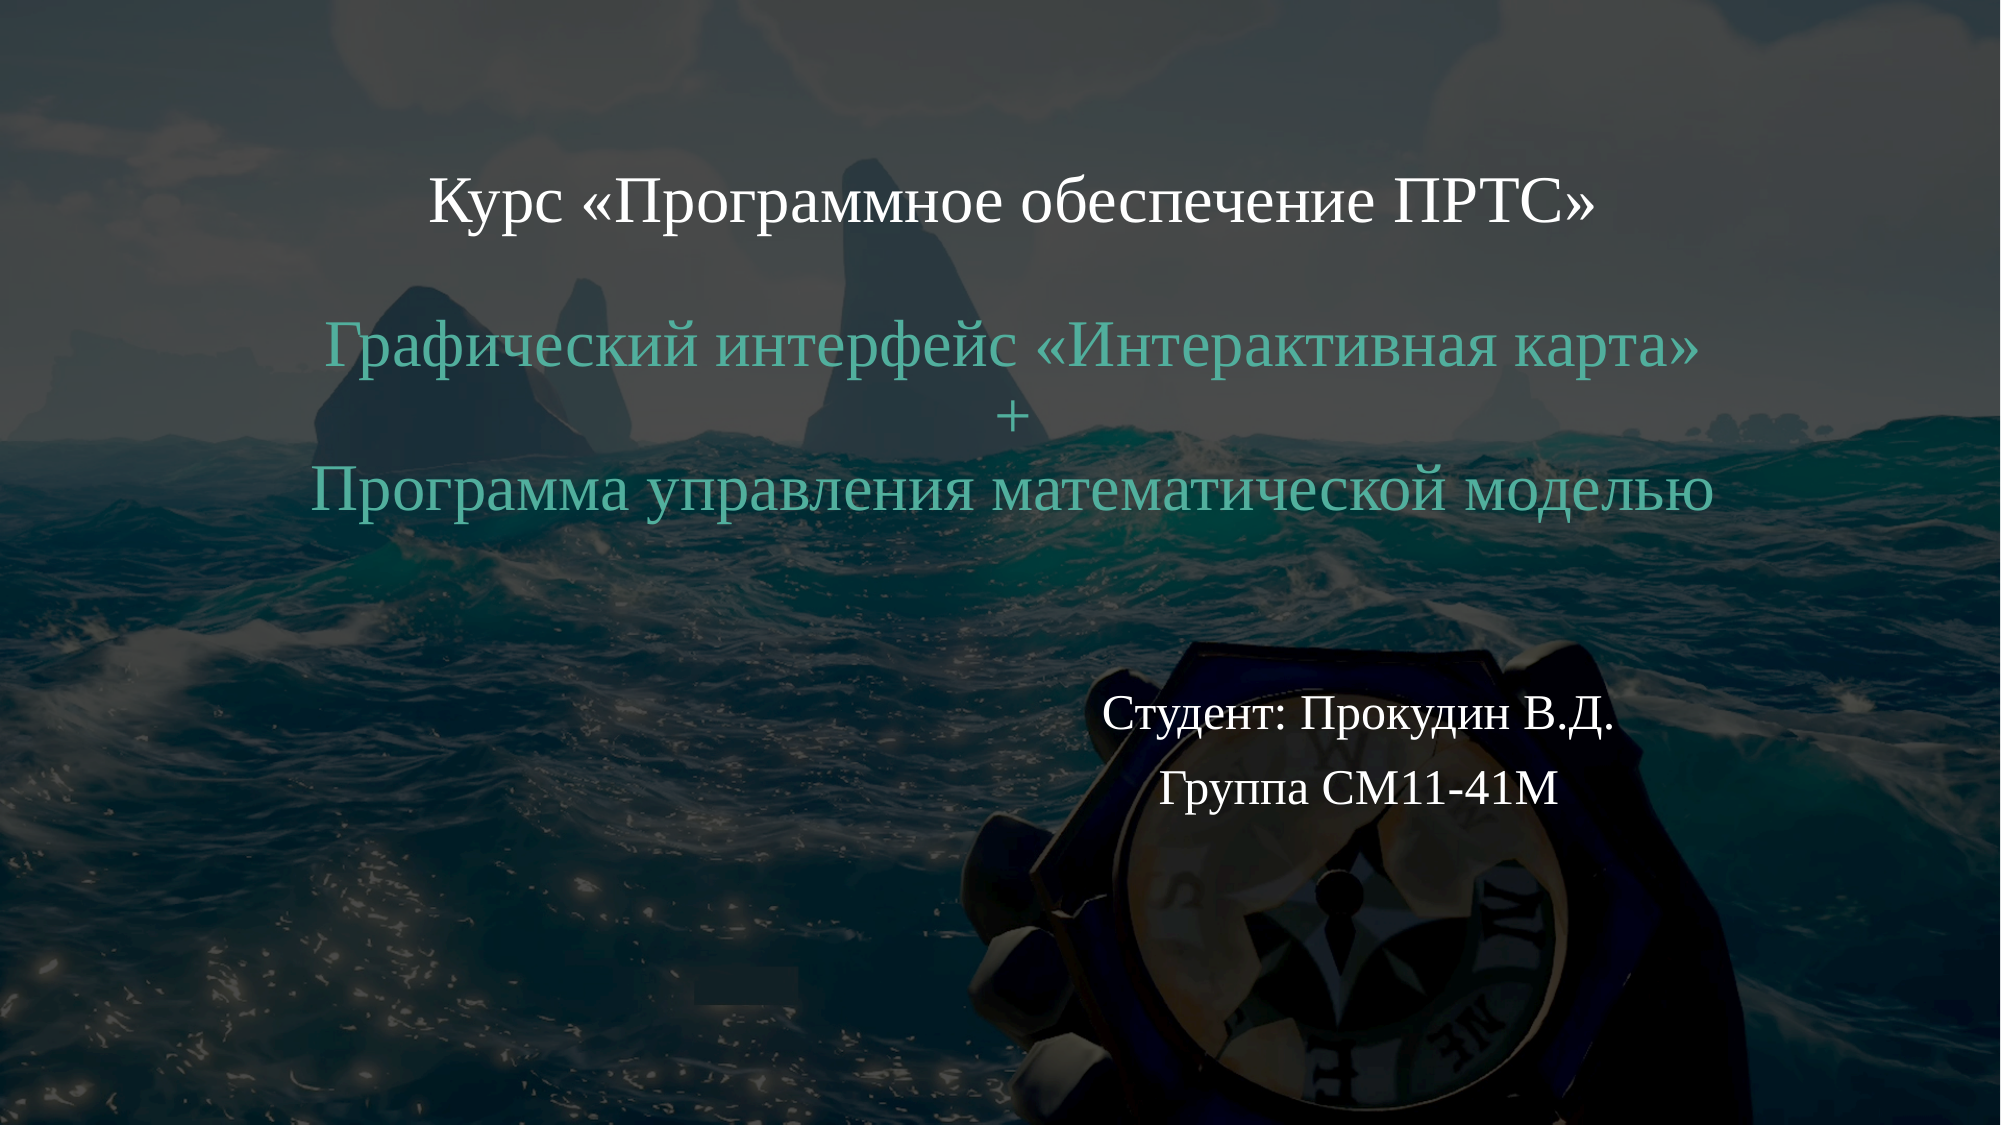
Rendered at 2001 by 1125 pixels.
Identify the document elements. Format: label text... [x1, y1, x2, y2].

title Курс «Программное обеспечение ПРТС» Графический интерфейс «Интерактивная карта» + Программа управления математической моделью [71, 48, 1956, 533]
subtitle Студент: Прокудин В.Д. Группа СМ11-41М [967, 678, 1750, 863]
picture [0, 0, 2001, 1125]
